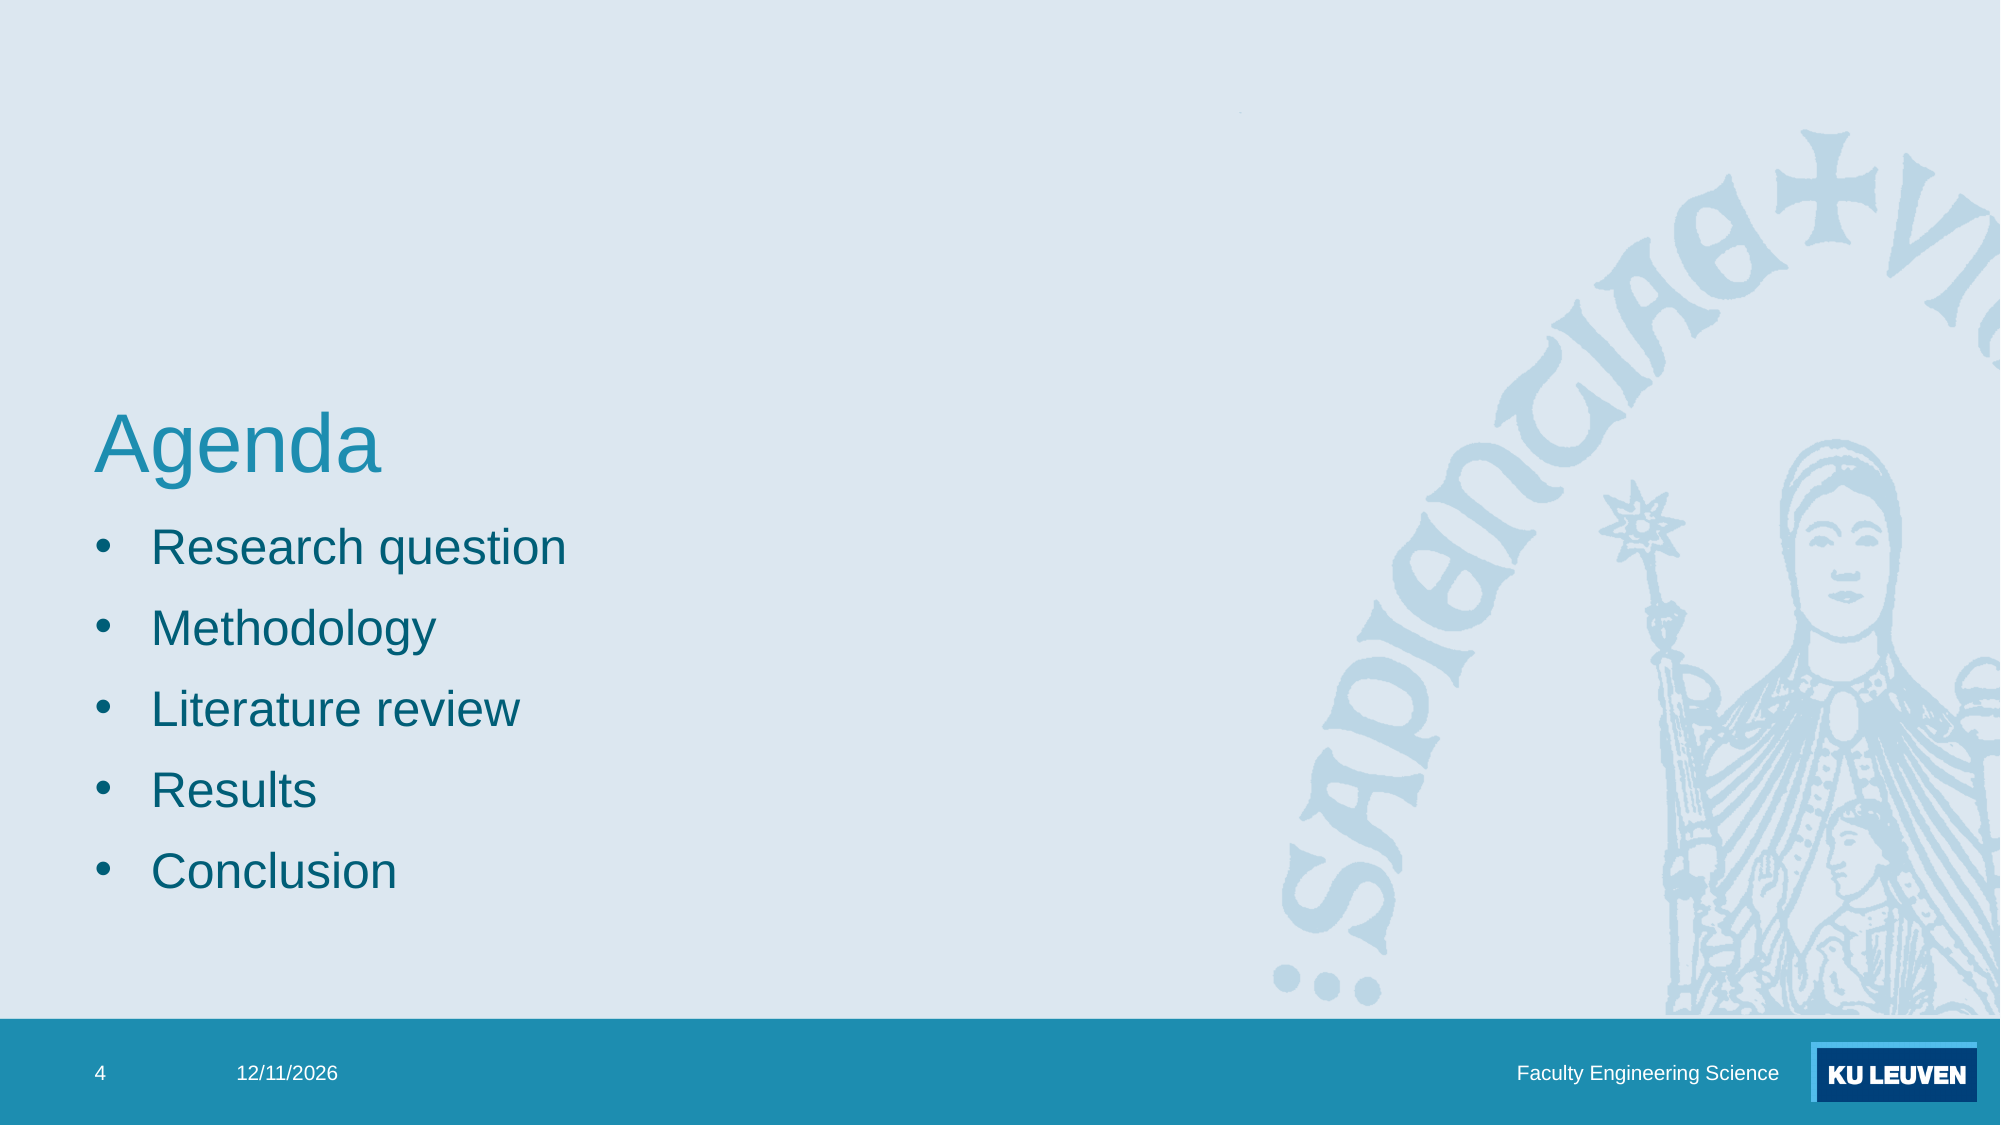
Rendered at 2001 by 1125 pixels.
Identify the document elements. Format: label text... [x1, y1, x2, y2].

slide_number 4 [94, 1018, 201, 1125]
picture [1237, 110, 2000, 1015]
list Research question Methodology Literature review Results Conclusion [94, 514, 1462, 962]
title Agenda [94, 295, 1462, 489]
footer Faculty Engineering Science [989, 1018, 1809, 1125]
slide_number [236, 1018, 355, 1125]
picture [1811, 1042, 1977, 1102]
